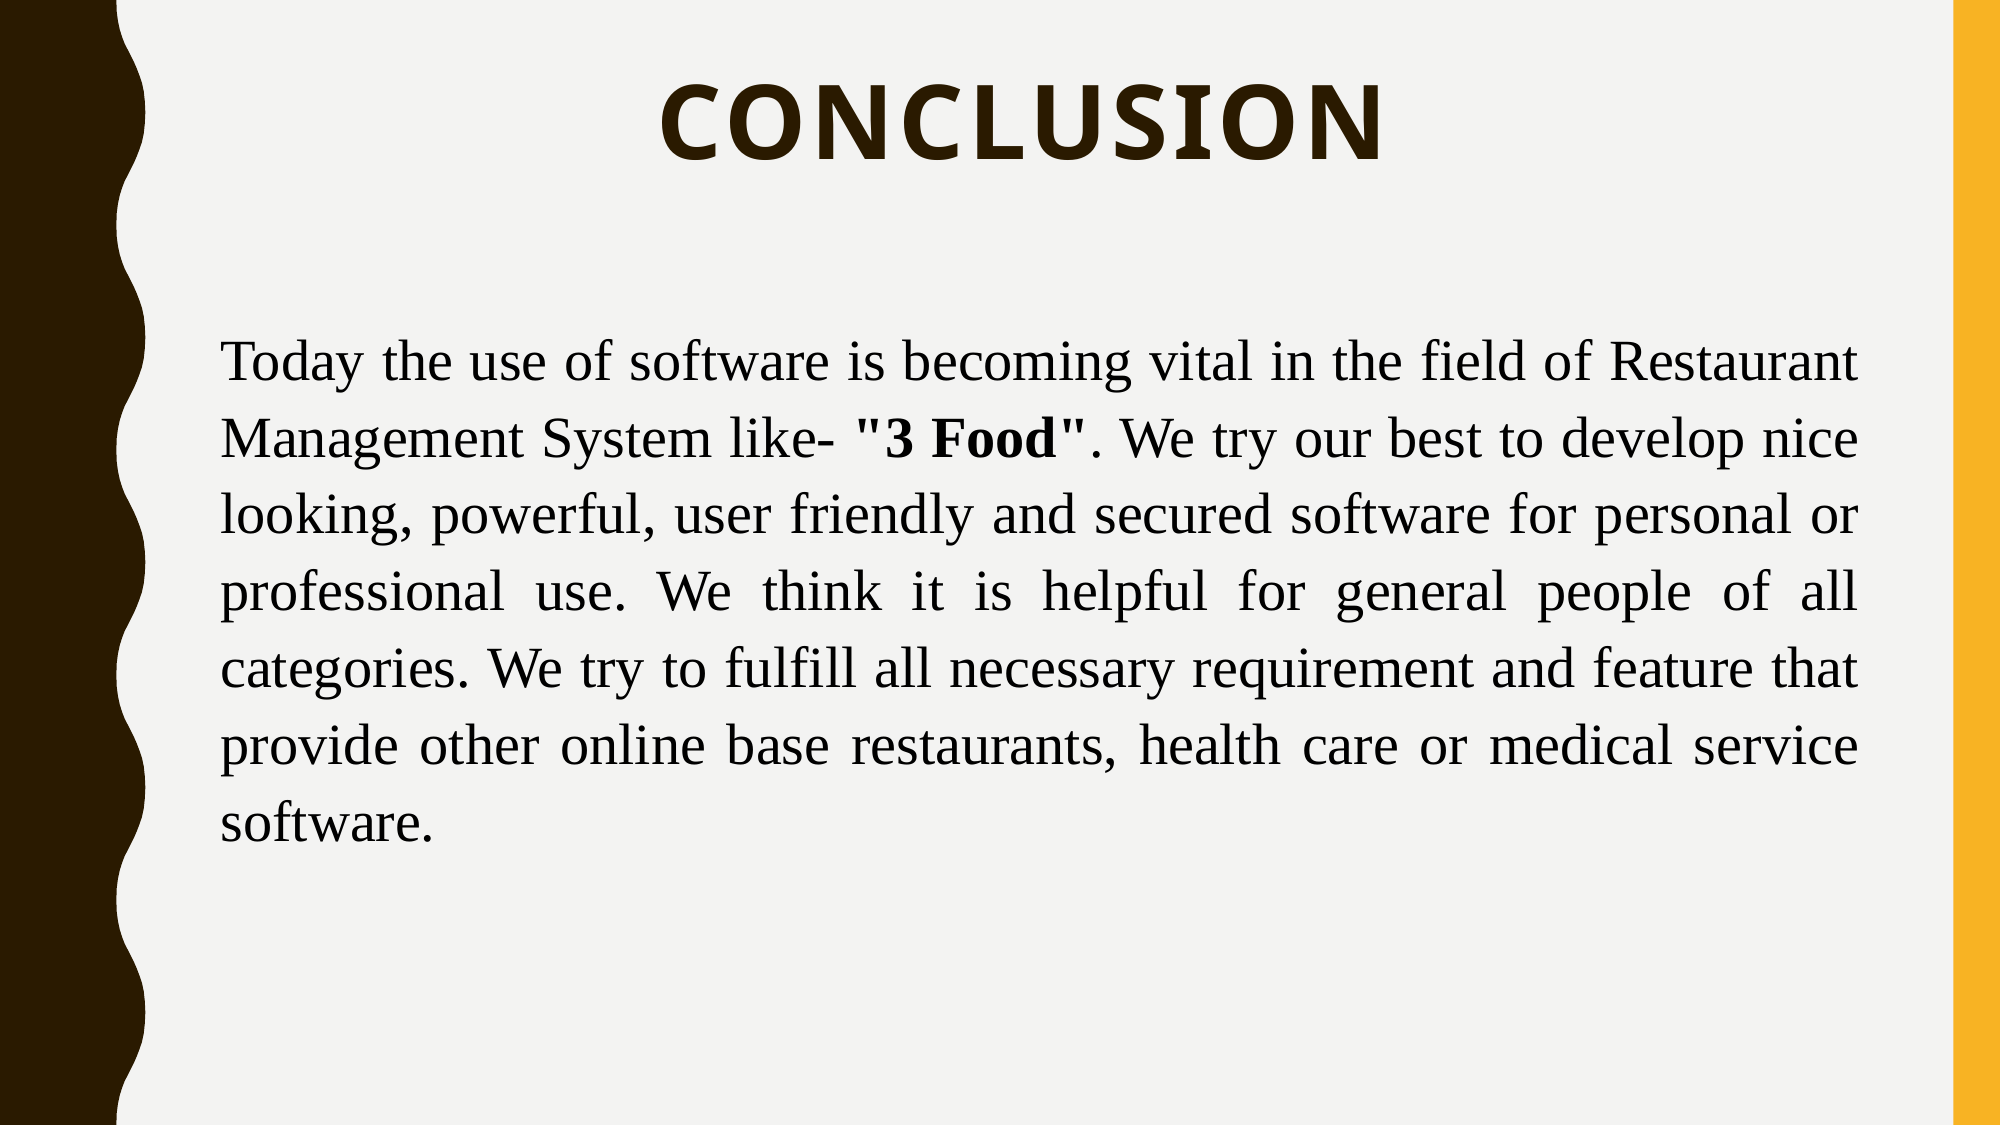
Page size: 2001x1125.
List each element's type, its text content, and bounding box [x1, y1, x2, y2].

title Conclusion [205, 62, 1875, 307]
list Today the use of software is becoming vital in the field of Restaurant Management System like- "3 Food". We try our best to develop nice looking, powerful, user friendly and secured software for personal or professional use. We think it is helpful for general people of all categories. We try to fulfill all necessary requirement and feature that provide other online base restaurants, health care or medical service software. [205, 307, 1875, 897]
